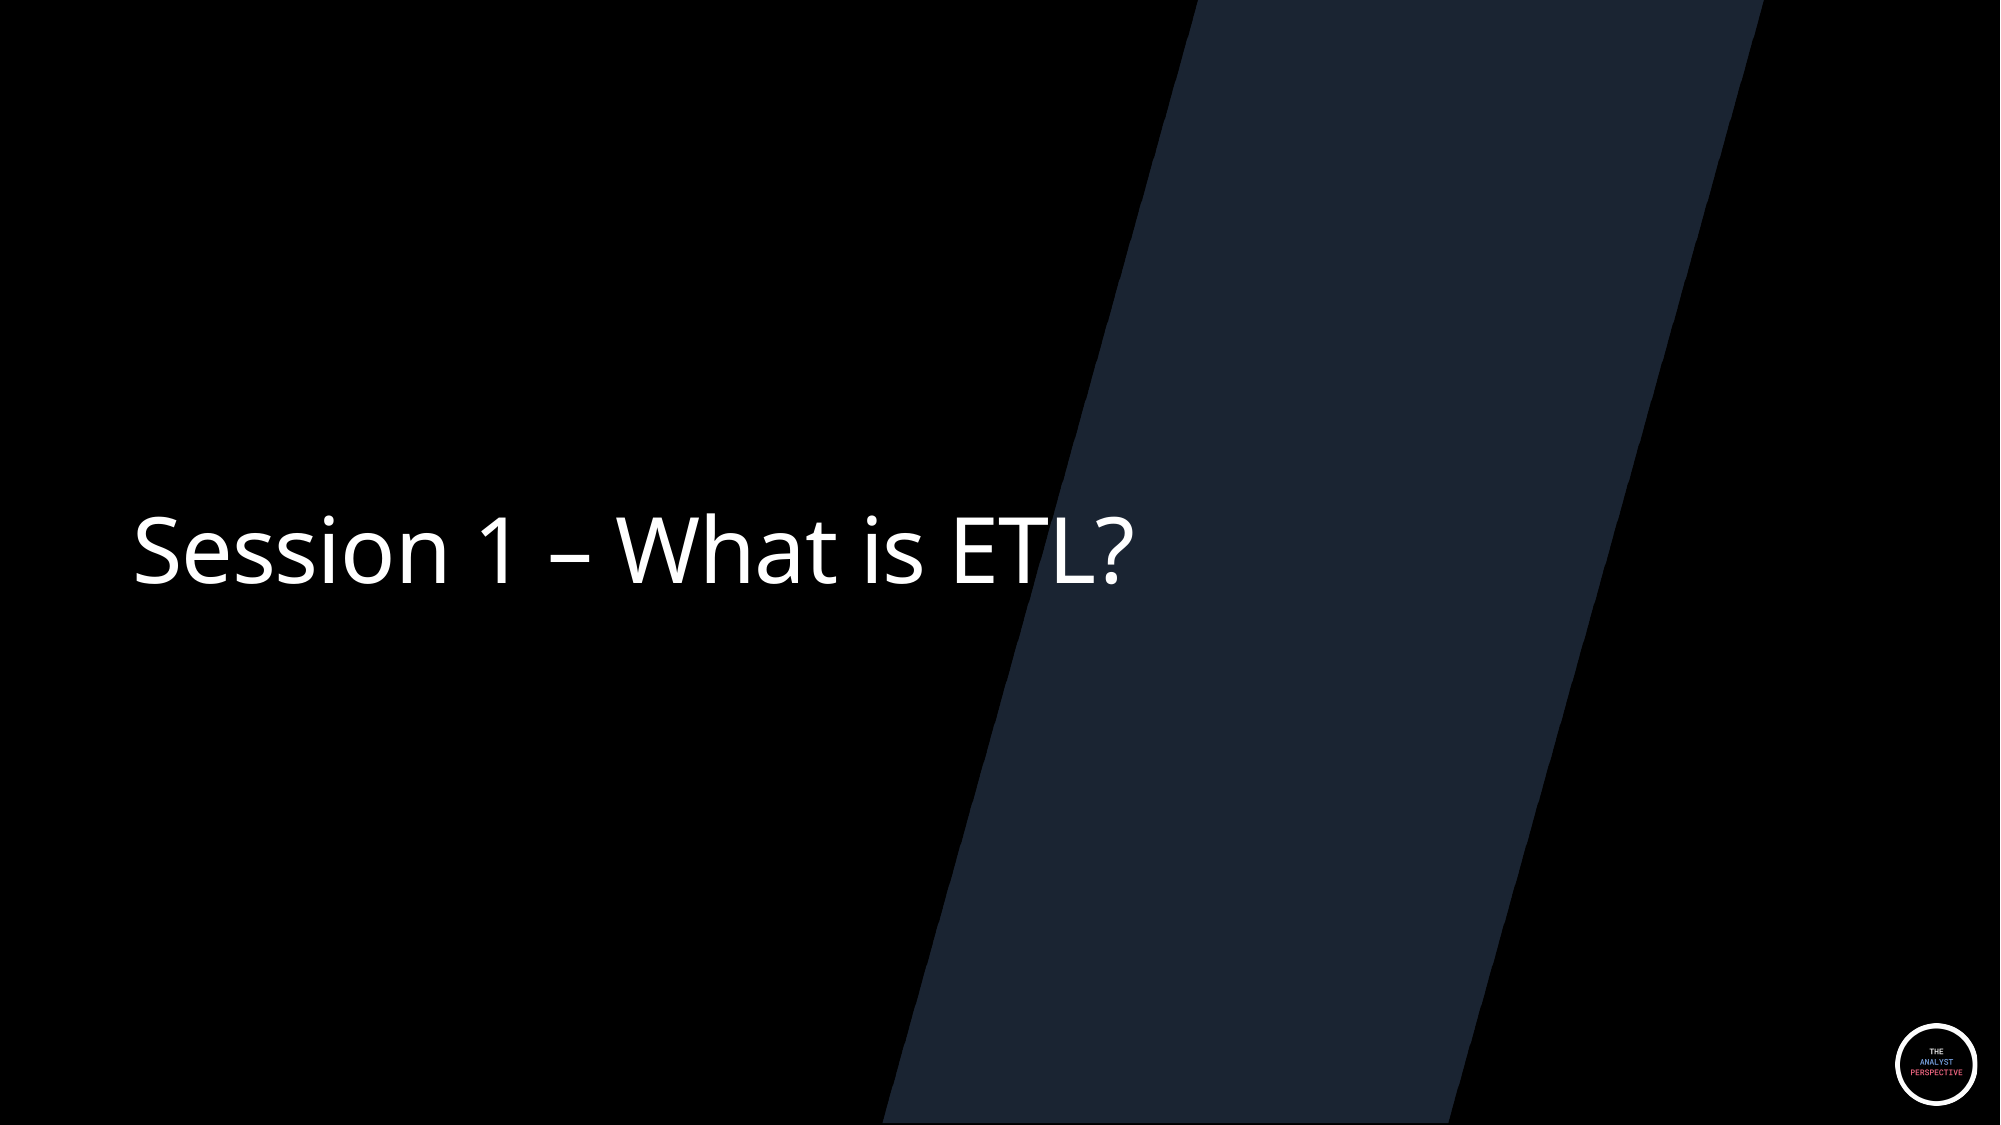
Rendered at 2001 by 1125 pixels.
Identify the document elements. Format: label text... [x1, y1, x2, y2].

picture [825, 0, 1821, 1124]
picture [1895, 1023, 1978, 1106]
text_box Session 1 – What is ETL? [117, 365, 1763, 673]
